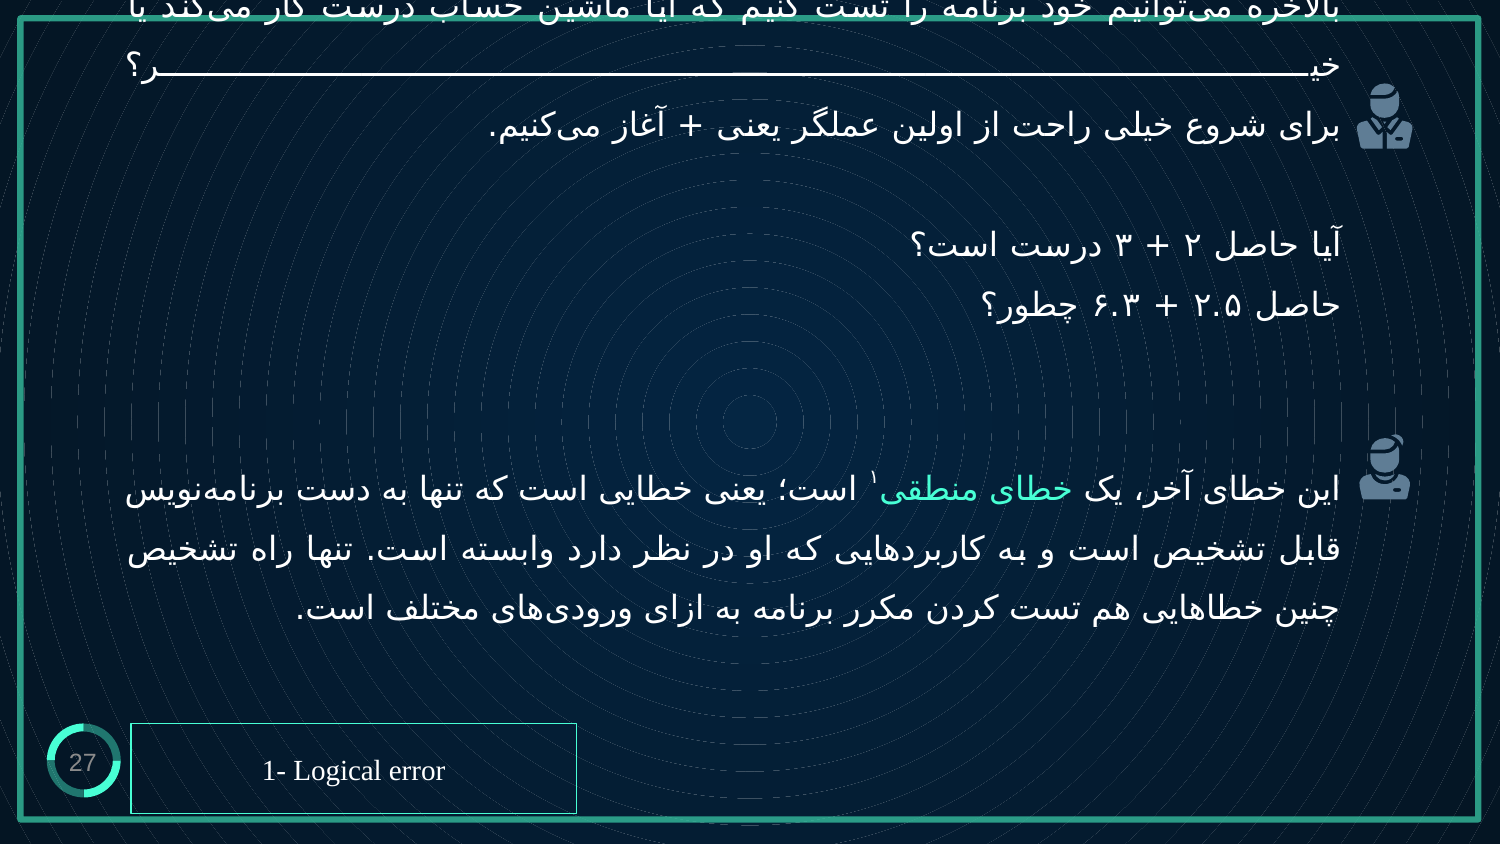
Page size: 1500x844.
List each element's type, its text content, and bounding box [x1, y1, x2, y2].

slide_number 27 [51, 732, 115, 790]
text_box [1355, 83, 1414, 149]
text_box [1358, 434, 1412, 500]
title بالاخره می‌توانیم خود برنامه را تست کنیم که آیا ماشین حساب درست کار می‌کند یا خیر؟ برای شروع خیلی راحت از اولین عملگر یعنی + آغاز می‌کنیم. آیا حاصل ۲ + ۳ درست است؟ حاصل ۲.۵ + ۶.۳ چطور؟ این خطای آخر، یک خطای منطقی۱ است؛ یعنی خطایی است که تنها به دست برنامه‌نویس قابل تشخیص است و به کاربردهایی که او در نظر دارد وابسته است. تنها راه تشخیص چنین خطاهایی هم تست کردن مکرر برنامه به ازای ورودی‌های مختلف است. [109, 202, 1357, 642]
footer 1- Logical error [130, 723, 577, 814]
